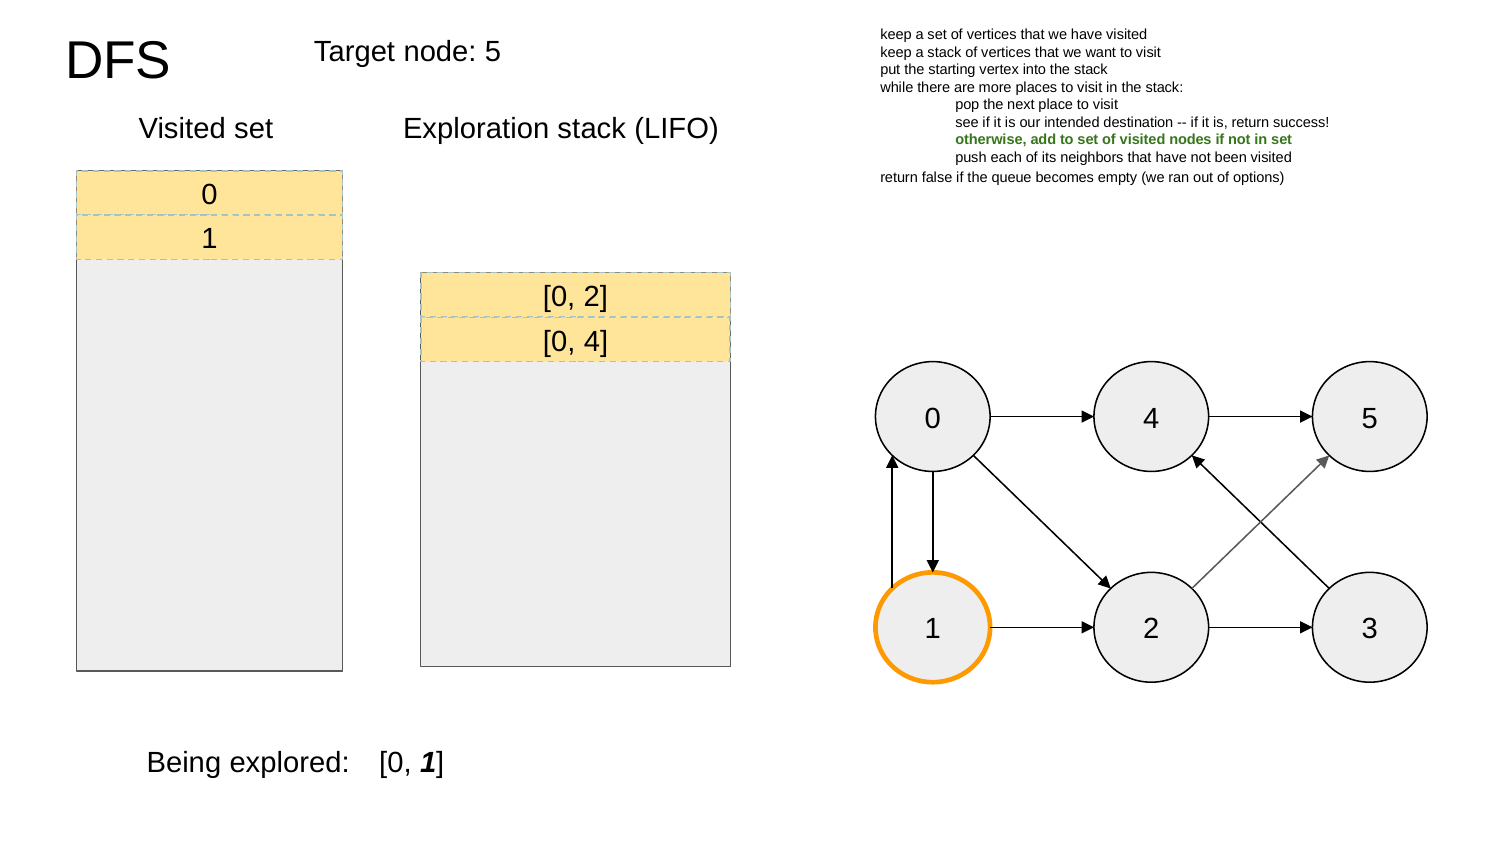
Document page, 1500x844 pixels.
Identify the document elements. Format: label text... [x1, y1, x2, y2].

text_box [420, 272, 731, 667]
text_box keep a set of vertices that we have visited keep a stack of vertices that we want to visit put the starting vertex into the stack while there are more places to visit in the stack: pop the next place to visit see if it is our intended destination -- if it is, return success! otherwise, add to set of visited nodes if not in set push each of its neighbors that have not been visited return false if the queue becomes empty (we ran out of options) [865, 10, 1400, 200]
text_box [0, 4] [421, 317, 731, 362]
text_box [1191, 455, 1330, 589]
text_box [875, 361, 1428, 683]
text_box 1 [76, 215, 343, 260]
text_box Target node: 5 [299, 17, 526, 83]
text_box Exploration stack (LIFO) [388, 94, 764, 159]
text_box [0, 1] [364, 728, 481, 794]
text_box [76, 260, 343, 671]
text_box 0 [76, 170, 343, 215]
text_box Being explored: [131, 728, 364, 794]
text_box [0, 2] [421, 272, 731, 317]
text_box Visited set [123, 94, 296, 159]
title DFS [50, 10, 317, 104]
